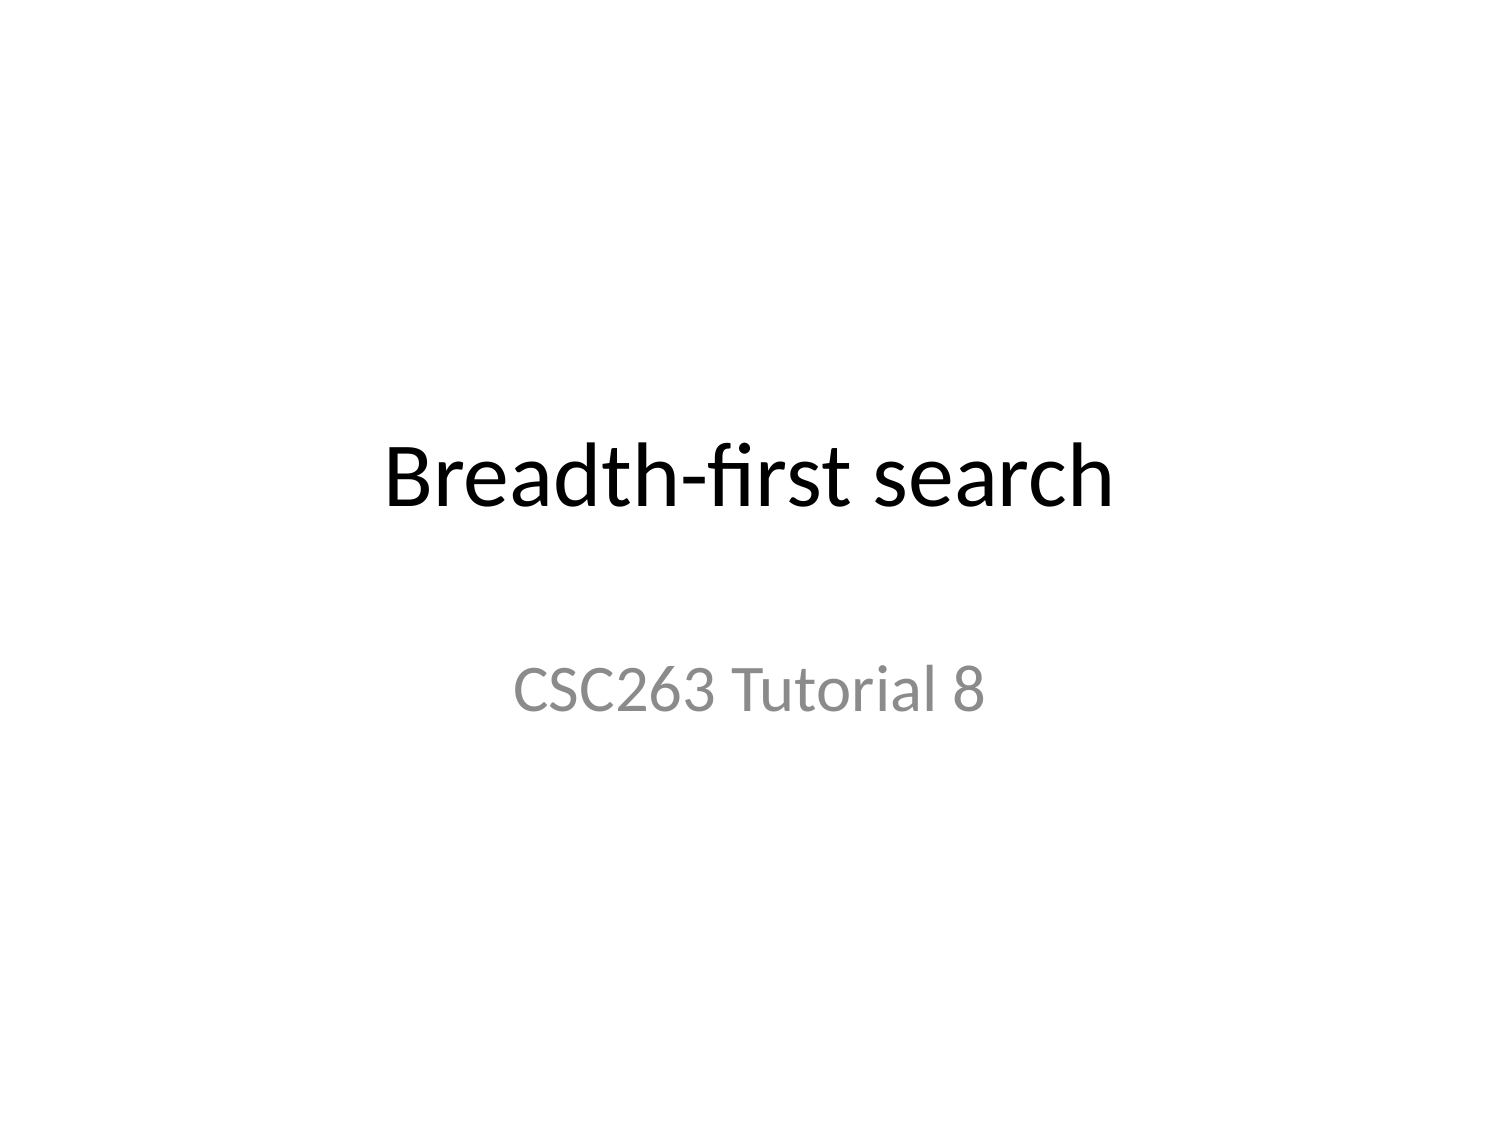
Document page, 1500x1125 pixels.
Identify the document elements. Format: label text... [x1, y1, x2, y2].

title Breadth-first search [112, 349, 1388, 591]
subtitle CSC263 Tutorial 8 [225, 637, 1275, 925]
